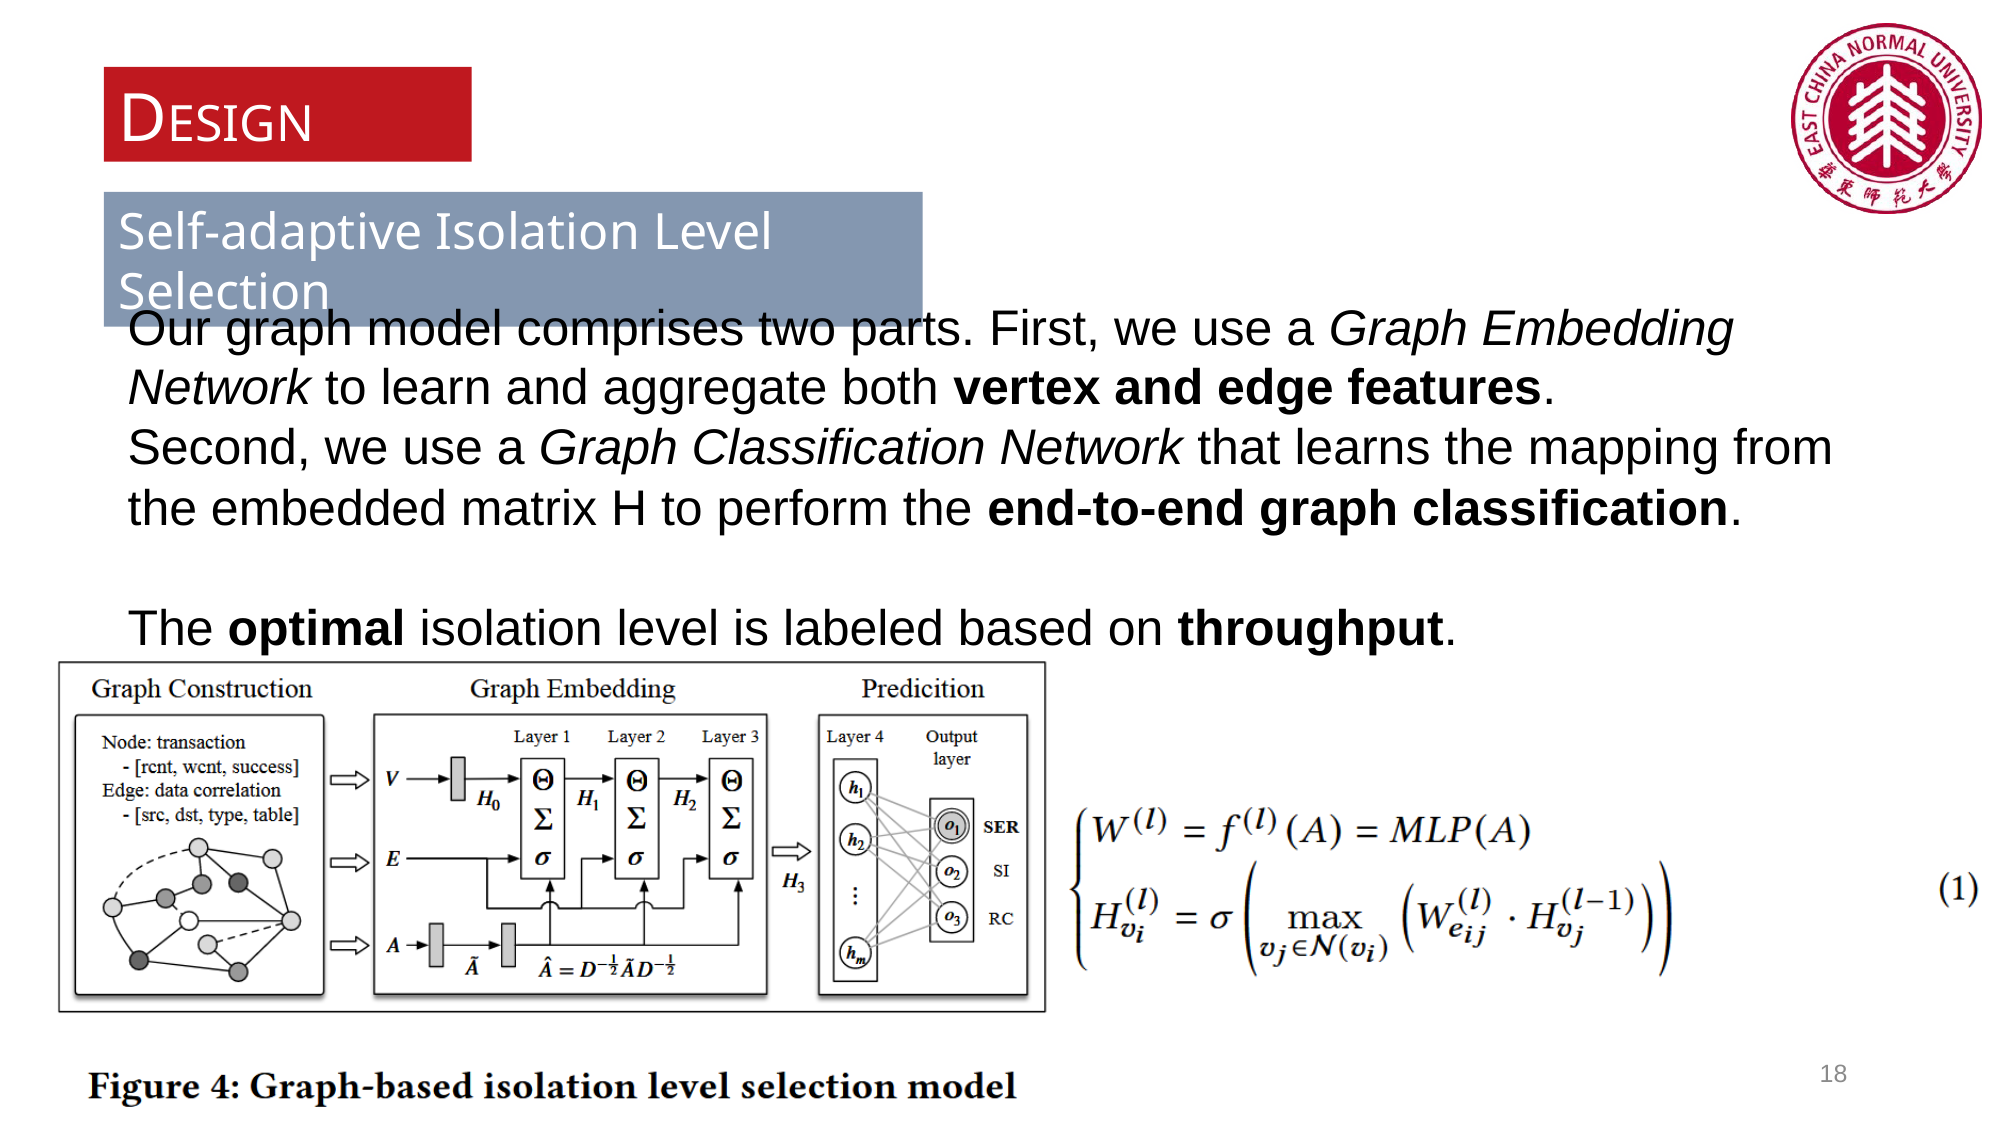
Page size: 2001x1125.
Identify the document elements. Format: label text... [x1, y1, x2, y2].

text_box Self-adaptive Isolation Level Selection [103, 191, 923, 327]
picture [42, 642, 2000, 1125]
slide_number 18 [1412, 1042, 1863, 1103]
text_box DESIGN [103, 66, 472, 162]
picture [1791, 23, 1982, 214]
text_box Our graph model comprises two parts. First, we use a Graph Embedding Network to learn and aggregate both vertex and edge features. Second, we use a Graph Classification Network that learns the mapping from the embedded matrix H to perform the end-to-end graph classification. The optimal isolation level is labeled based on throughput. [113, 287, 1879, 663]
